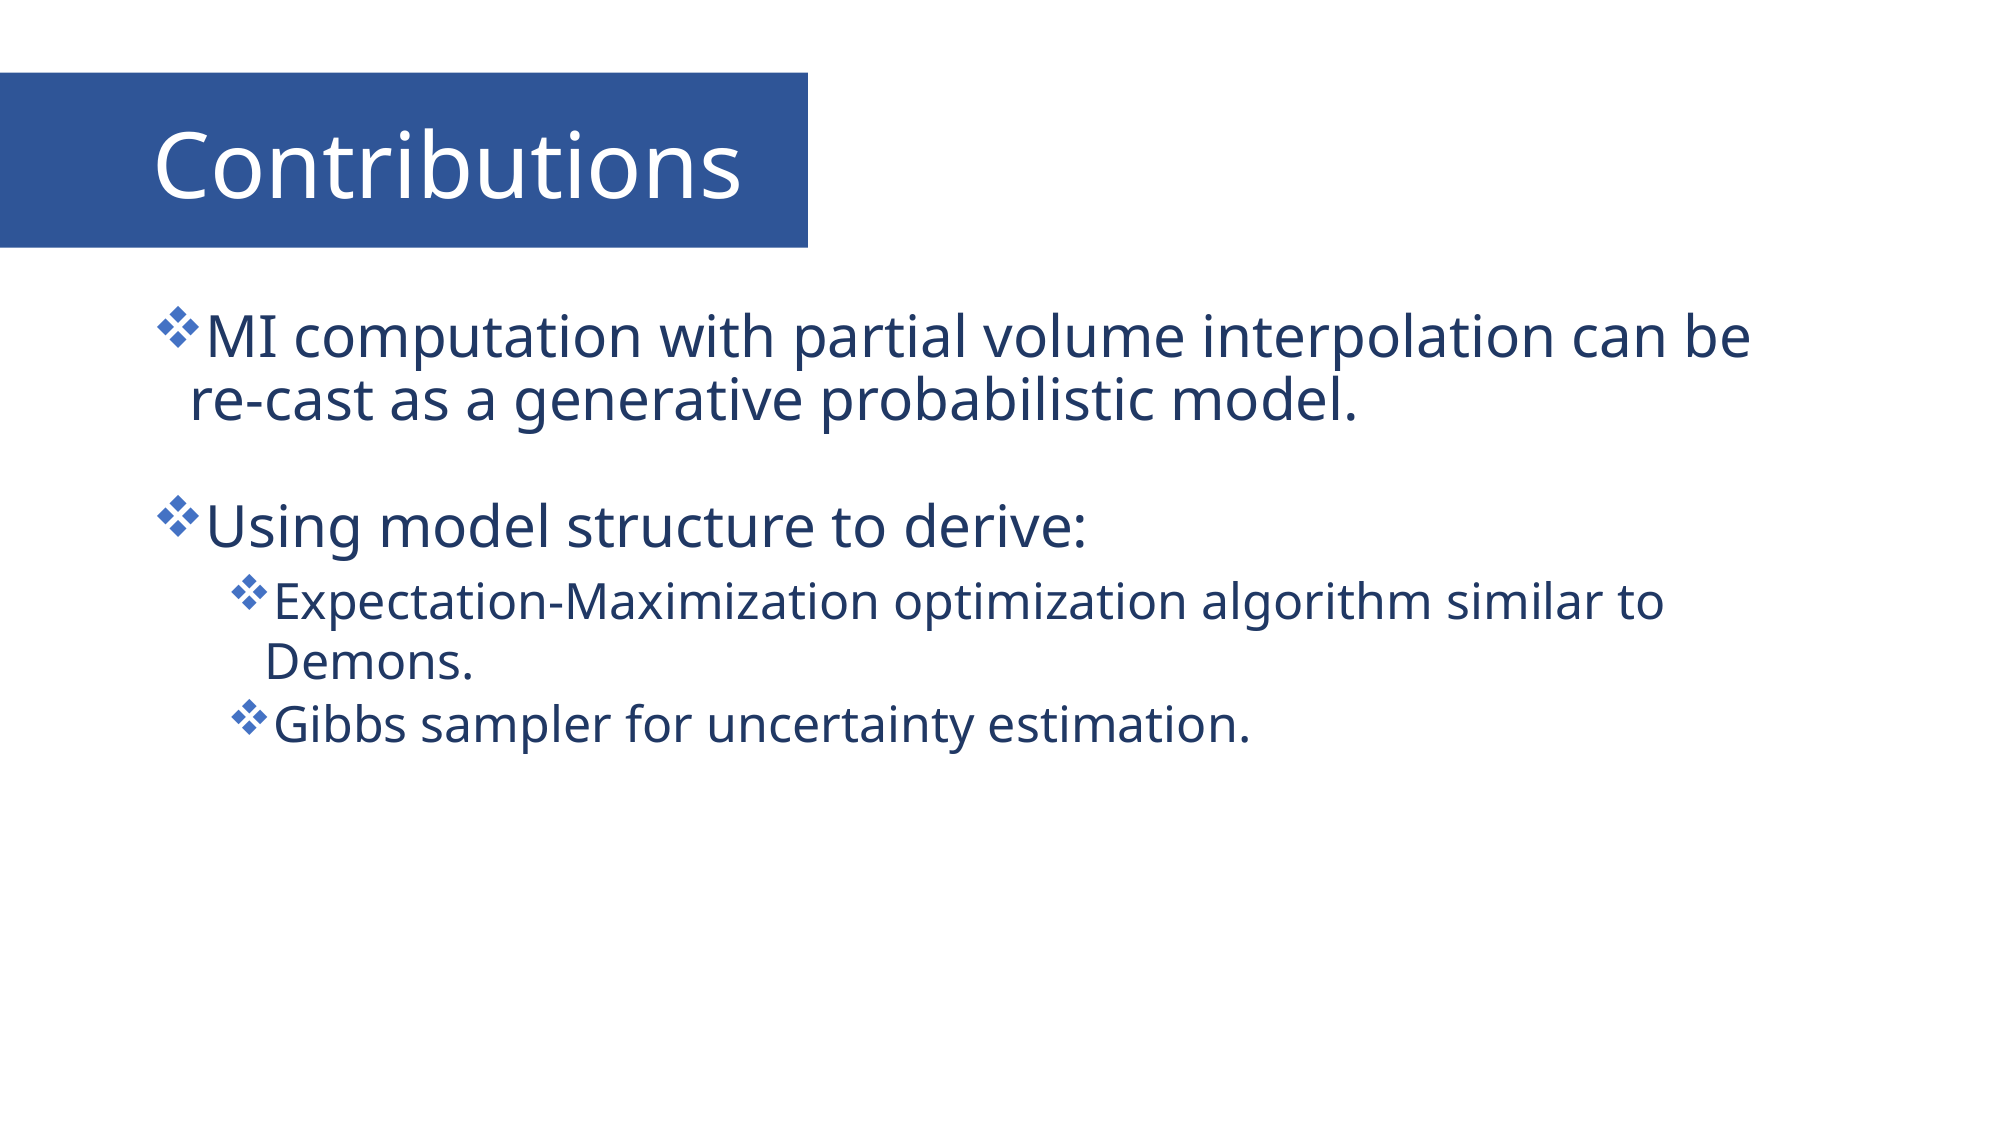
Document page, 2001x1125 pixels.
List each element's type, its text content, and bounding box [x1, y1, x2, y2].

title Contributions [137, 59, 1863, 278]
list MI computation with partial volume interpolation can be re-cast as a generative probabilistic model. Using model structure to derive: Expectation-Maximization optimization algorithm similar to Demons. Gibbs sampler for uncertainty estimation. [137, 299, 1863, 1014]
text_box [0, 71, 137, 249]
